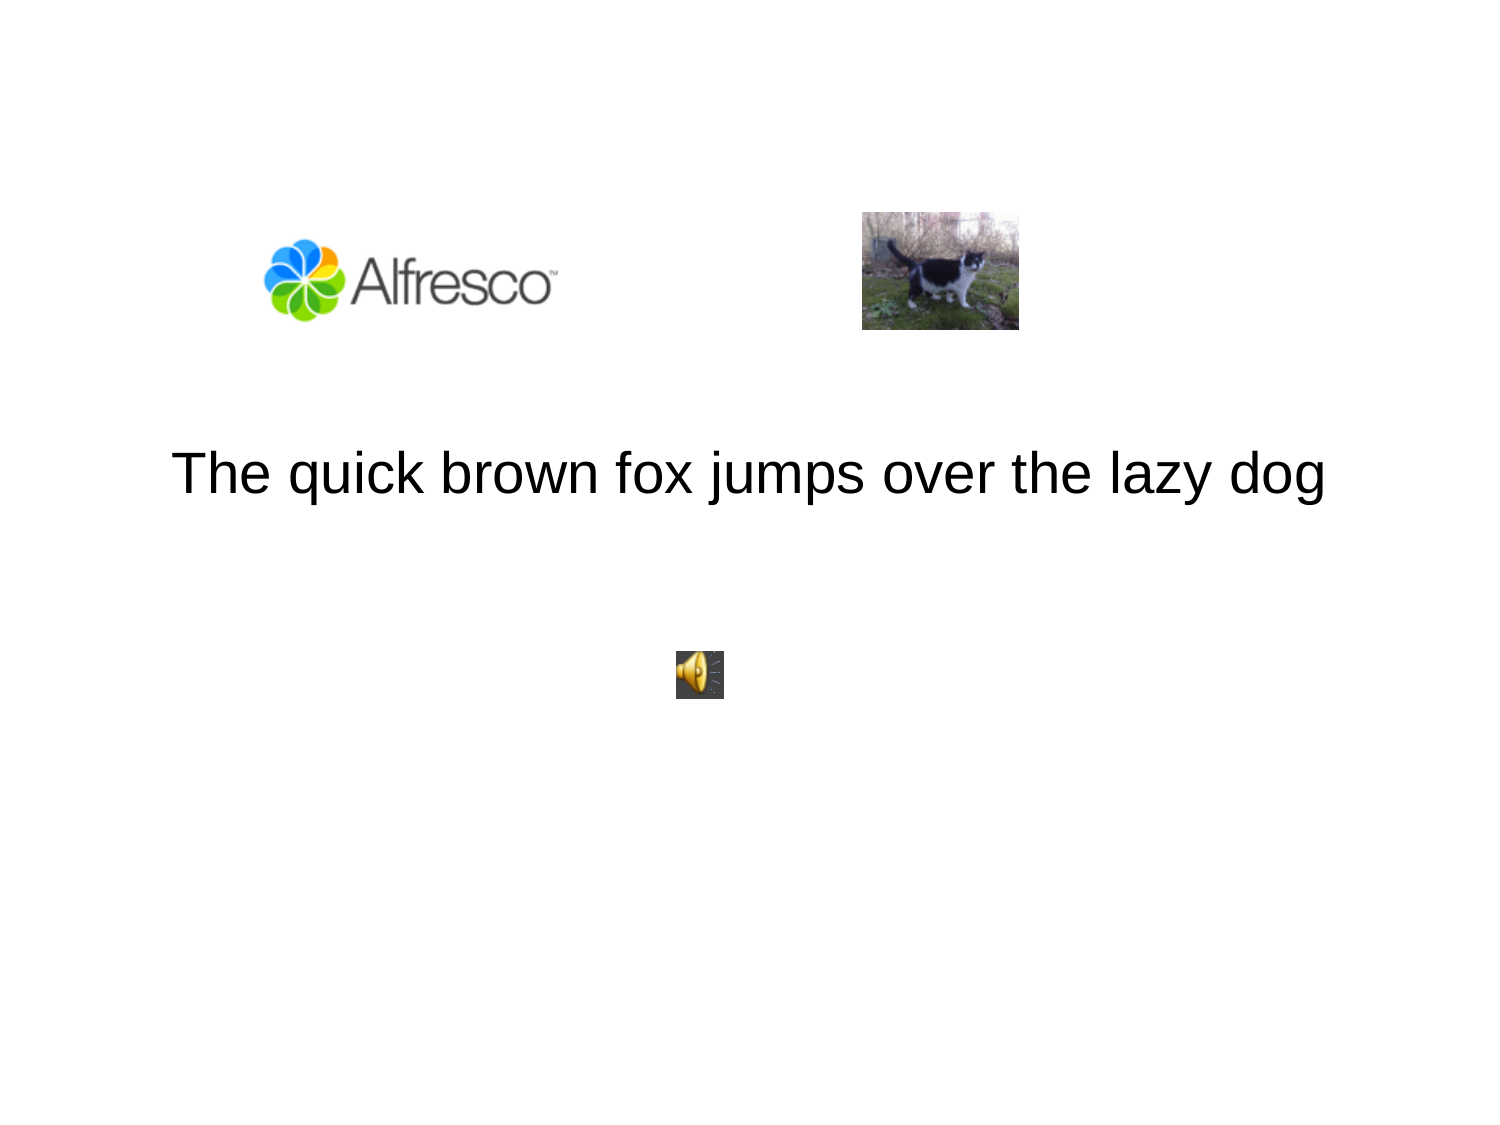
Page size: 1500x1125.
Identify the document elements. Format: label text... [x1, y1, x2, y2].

picture [862, 212, 1019, 330]
title The quick brown fox jumps over the lazy dog [112, 349, 1388, 591]
picture [674, 649, 726, 701]
picture [262, 237, 559, 324]
